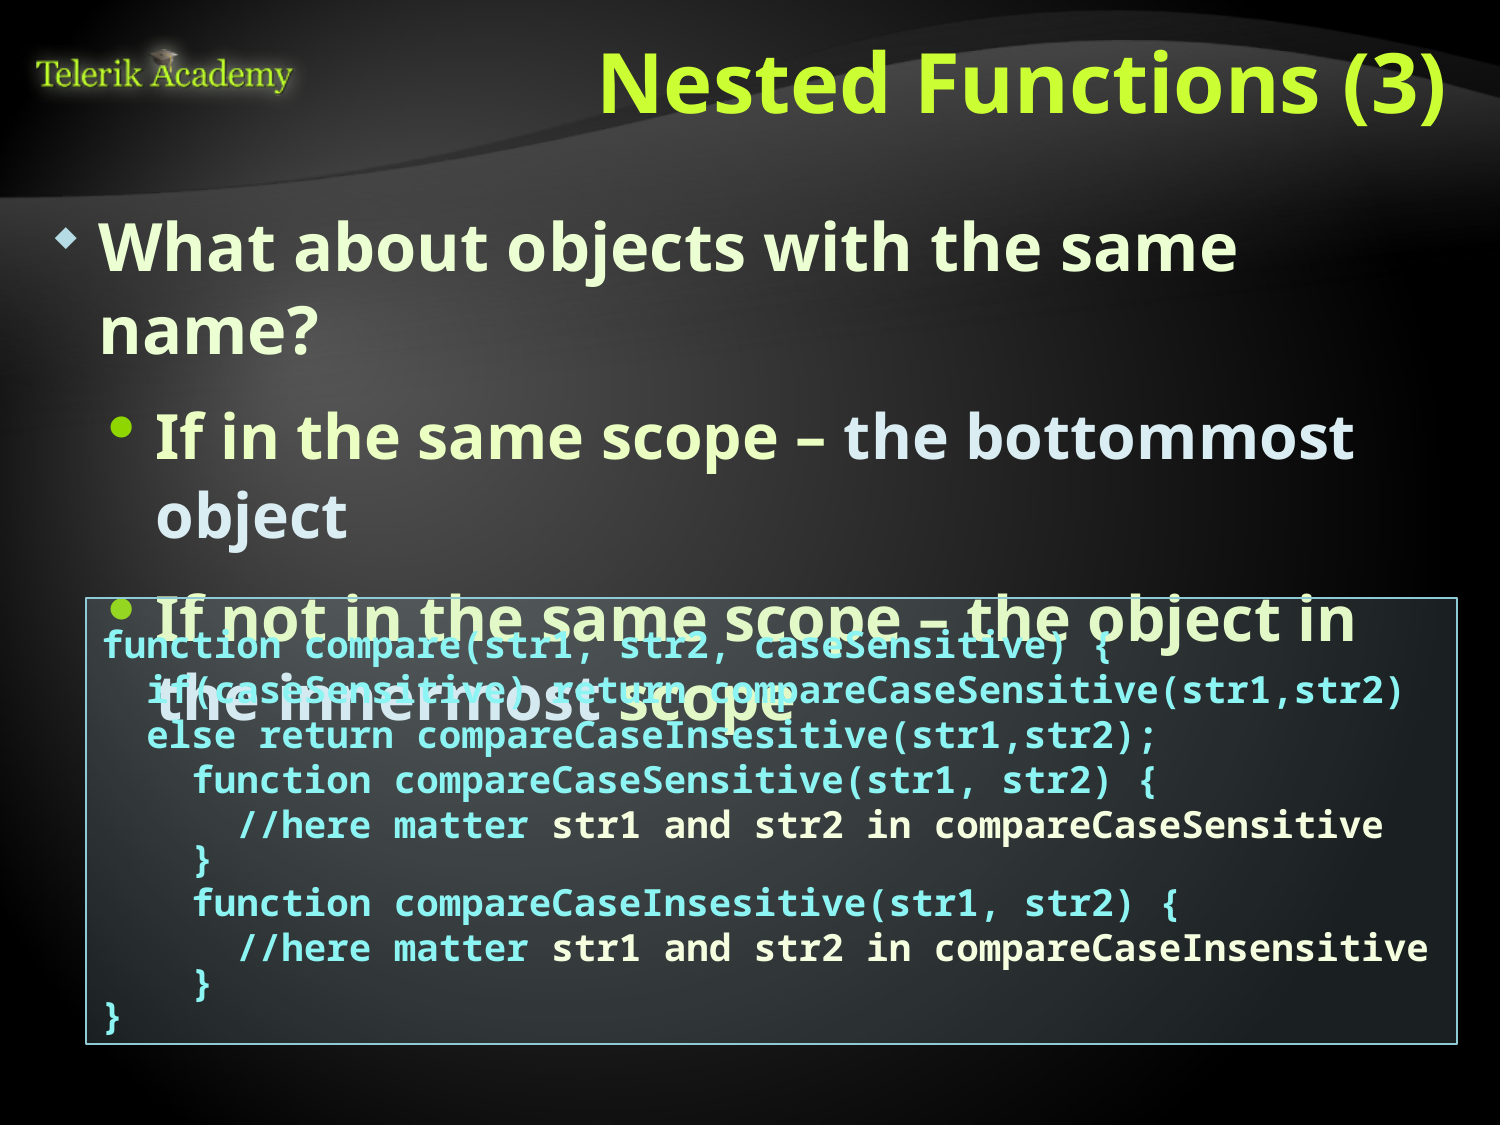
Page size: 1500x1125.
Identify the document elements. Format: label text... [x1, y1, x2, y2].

picture [0, 0, 1500, 1125]
list What about objects with the same name? If in the same scope – the bottommost object If not in the same scope – the object in the innermost scope [37, 193, 1463, 1100]
title Nested Functions (3) [300, 20, 1463, 158]
text_box function compare(str1, str2, caseSensitive) { if(caseSensitive) return compareCaseSensitive(str1,str2) else return compareCaseInsesitive(str1,str2); function compareCaseSensitive(str1, str2) { //here matter str1 and str2 in compareCaseSensitive } function compareCaseInsesitive(str1, str2) { //here matter str1 and str2 in compareCaseInsensitive } } [86, 598, 1457, 1045]
